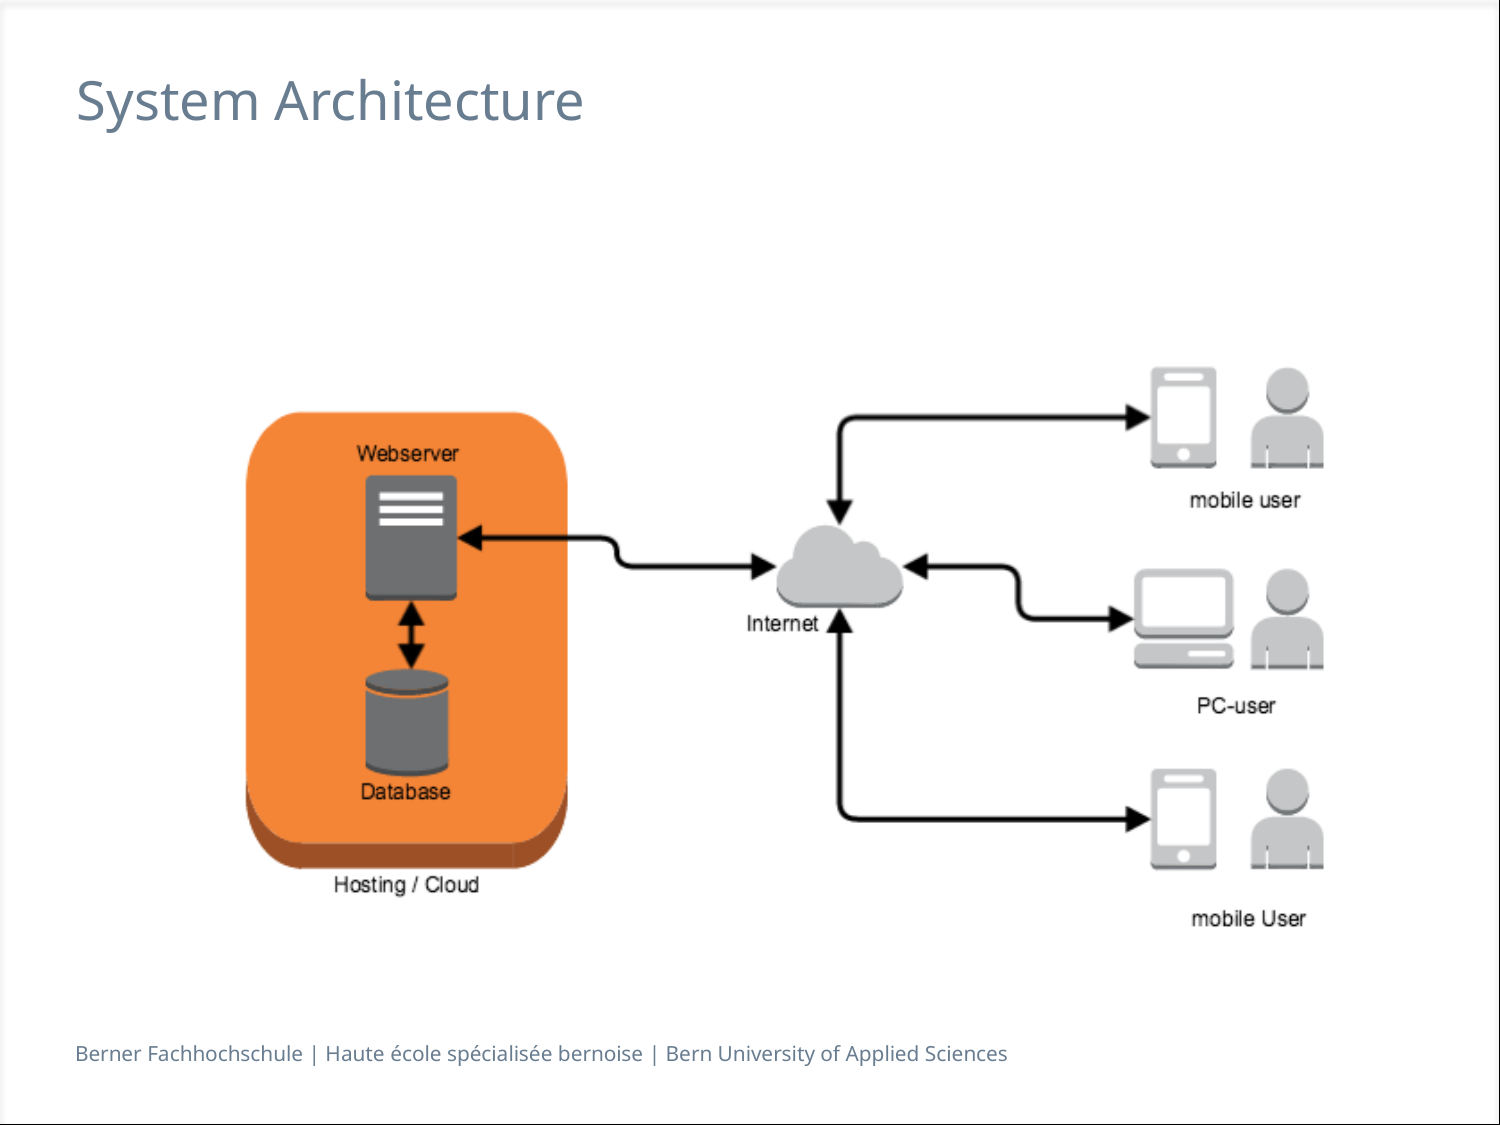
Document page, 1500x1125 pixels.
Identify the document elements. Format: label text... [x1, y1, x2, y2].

title System Architecture [76, 59, 1406, 148]
picture [97, 179, 1374, 966]
